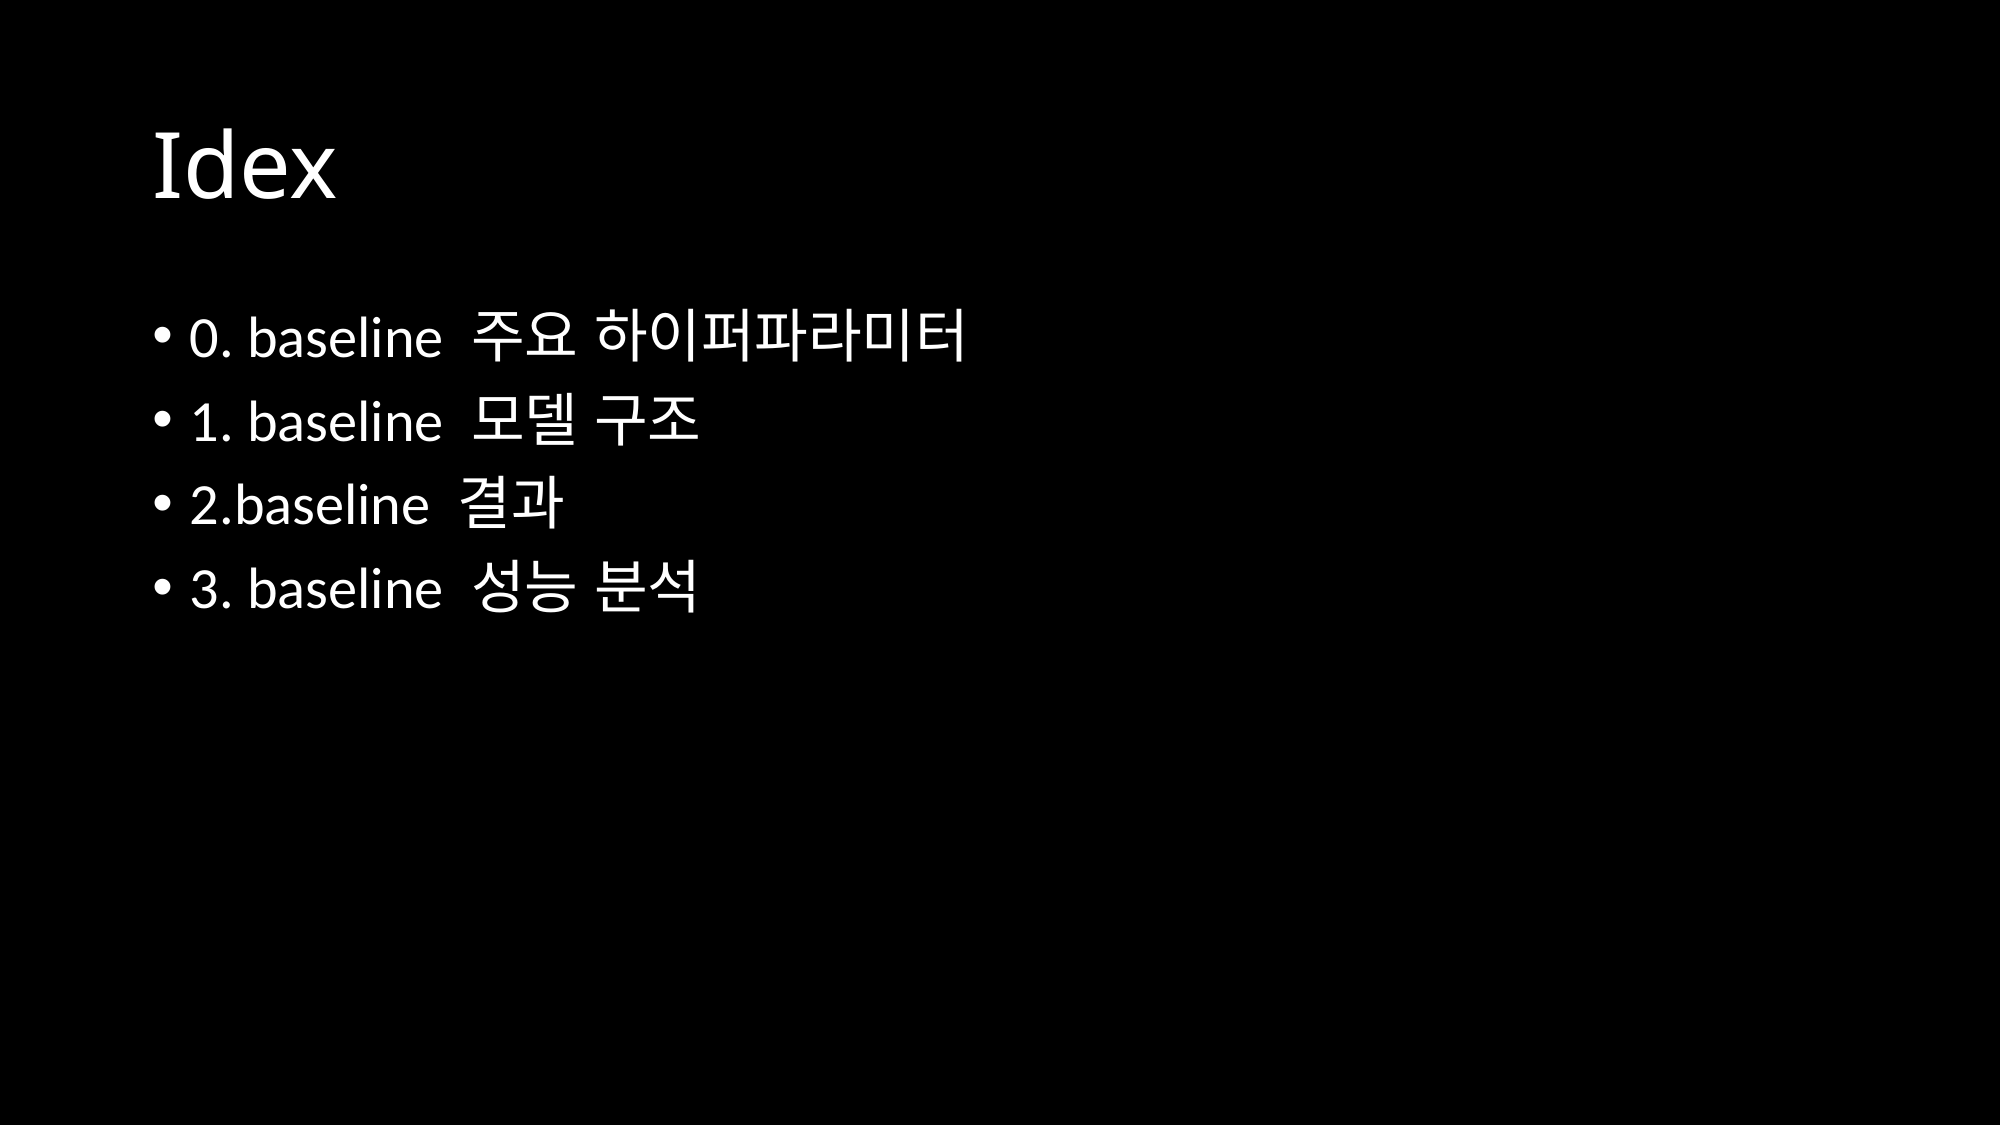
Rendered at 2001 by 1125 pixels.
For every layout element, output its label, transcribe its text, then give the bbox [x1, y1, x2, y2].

title Idex [137, 59, 1863, 278]
list 0. baseline 주요 하이퍼파라미터 1. baseline 모델 구조 2.baseline 결과 3. baseline 성능 분석 [137, 299, 1863, 1014]
